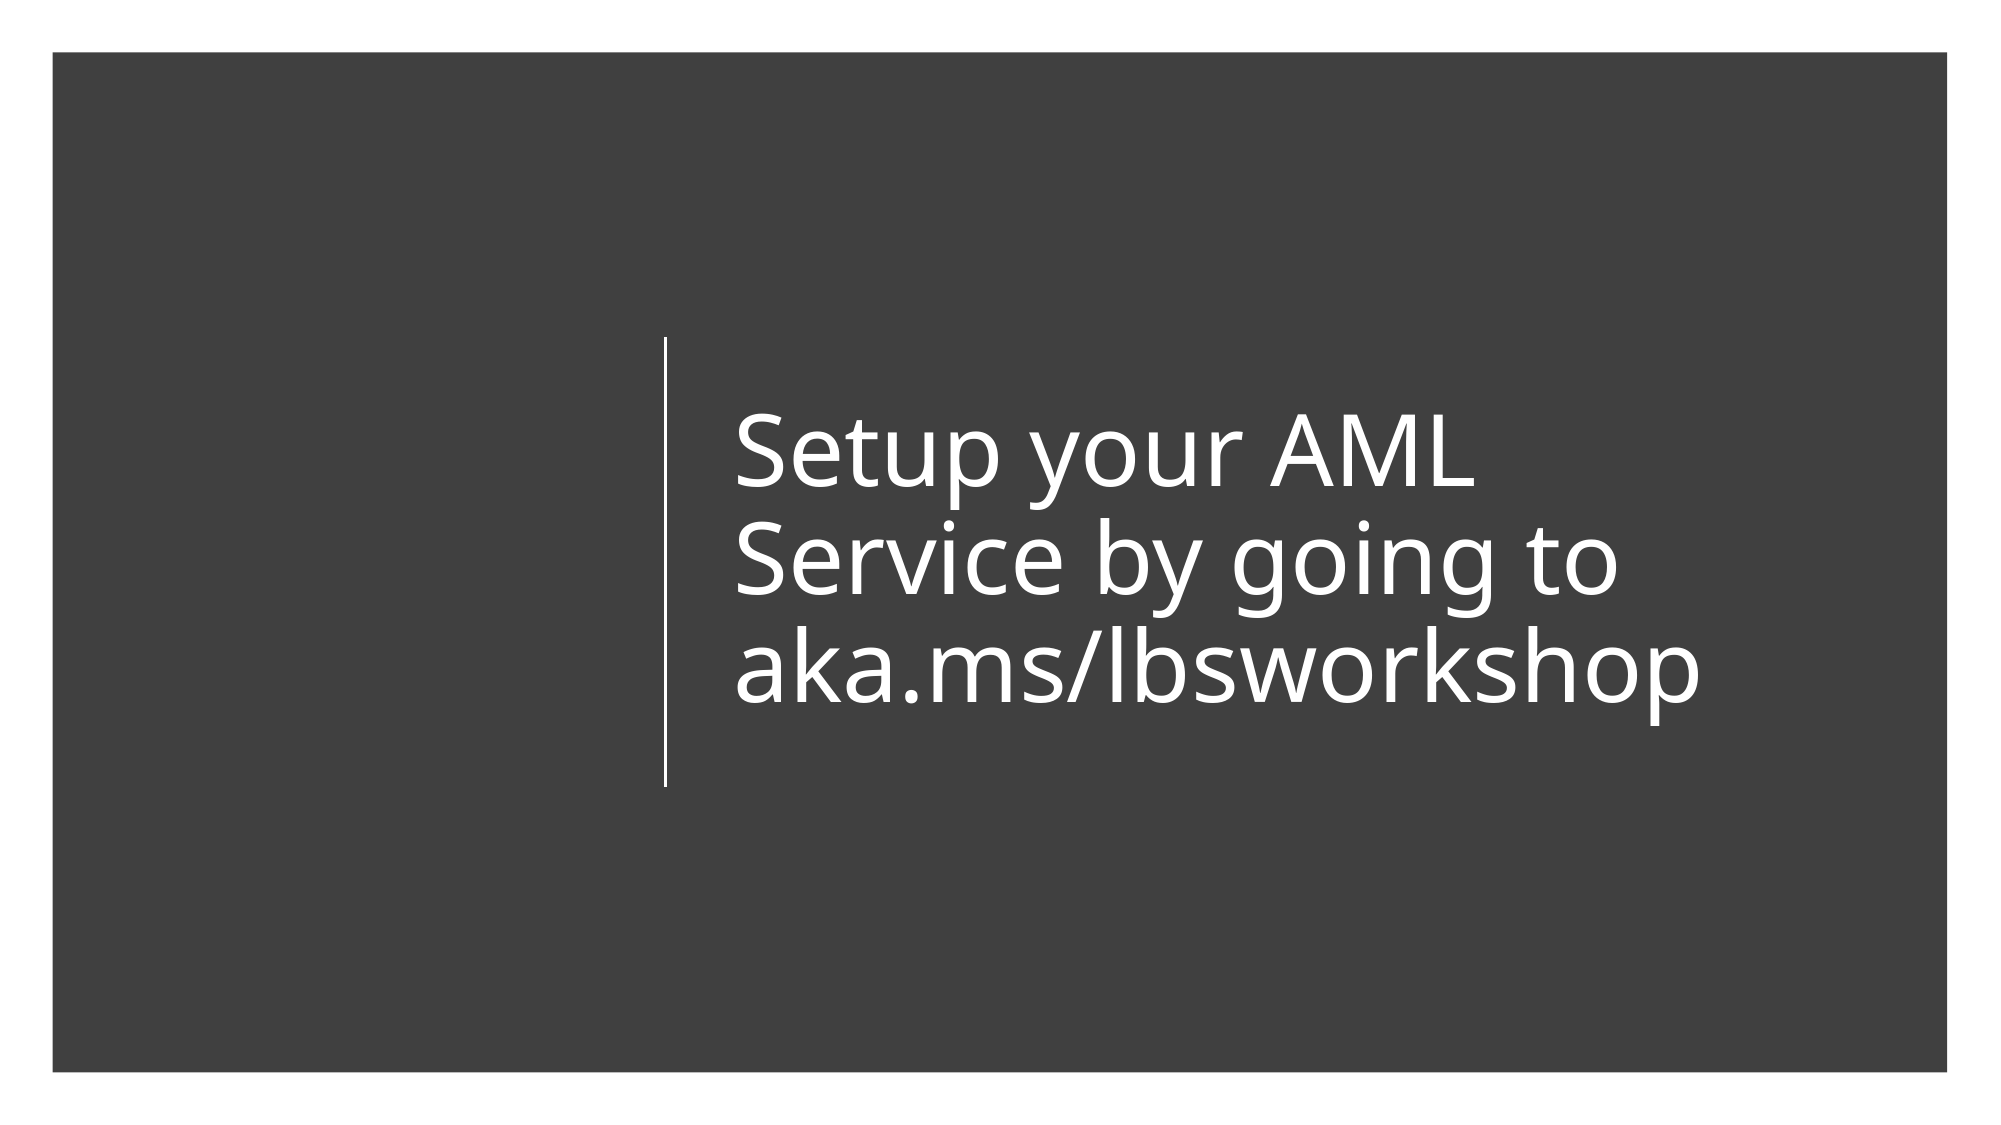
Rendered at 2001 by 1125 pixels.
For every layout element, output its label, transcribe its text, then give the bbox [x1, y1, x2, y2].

text_box [52, 51, 1948, 1073]
text_box Setup your AML Service by going to aka.ms/lbsworkshop [718, 158, 1829, 967]
